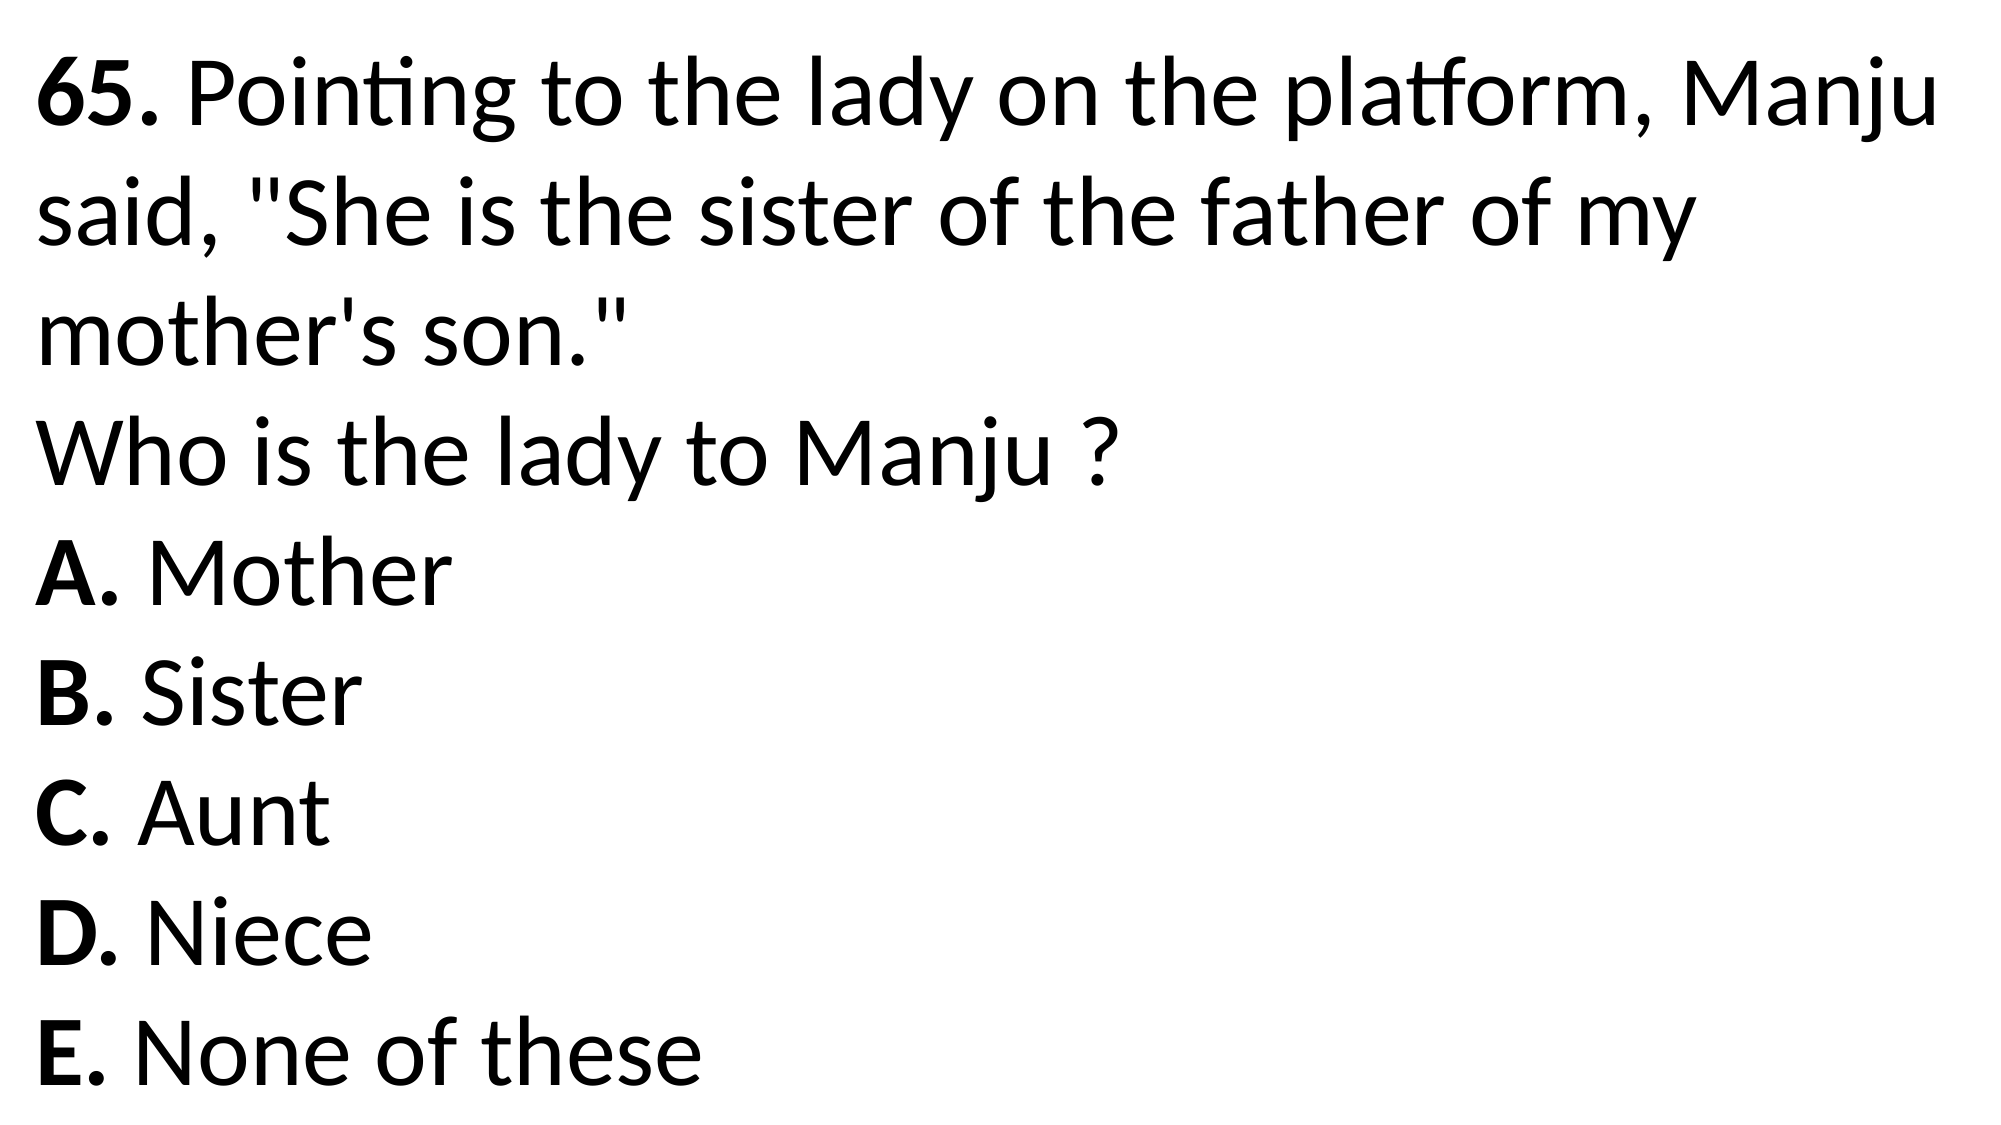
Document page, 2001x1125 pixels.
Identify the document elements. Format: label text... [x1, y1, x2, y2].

text_box 65. Pointing to the lady on the platform, Manju said, "She is the sister of the father of my mother's son." Who is the lady to Manju ? A. Mother B. Sister C. Aunt D. Niece E. None of these [20, 18, 2000, 1125]
